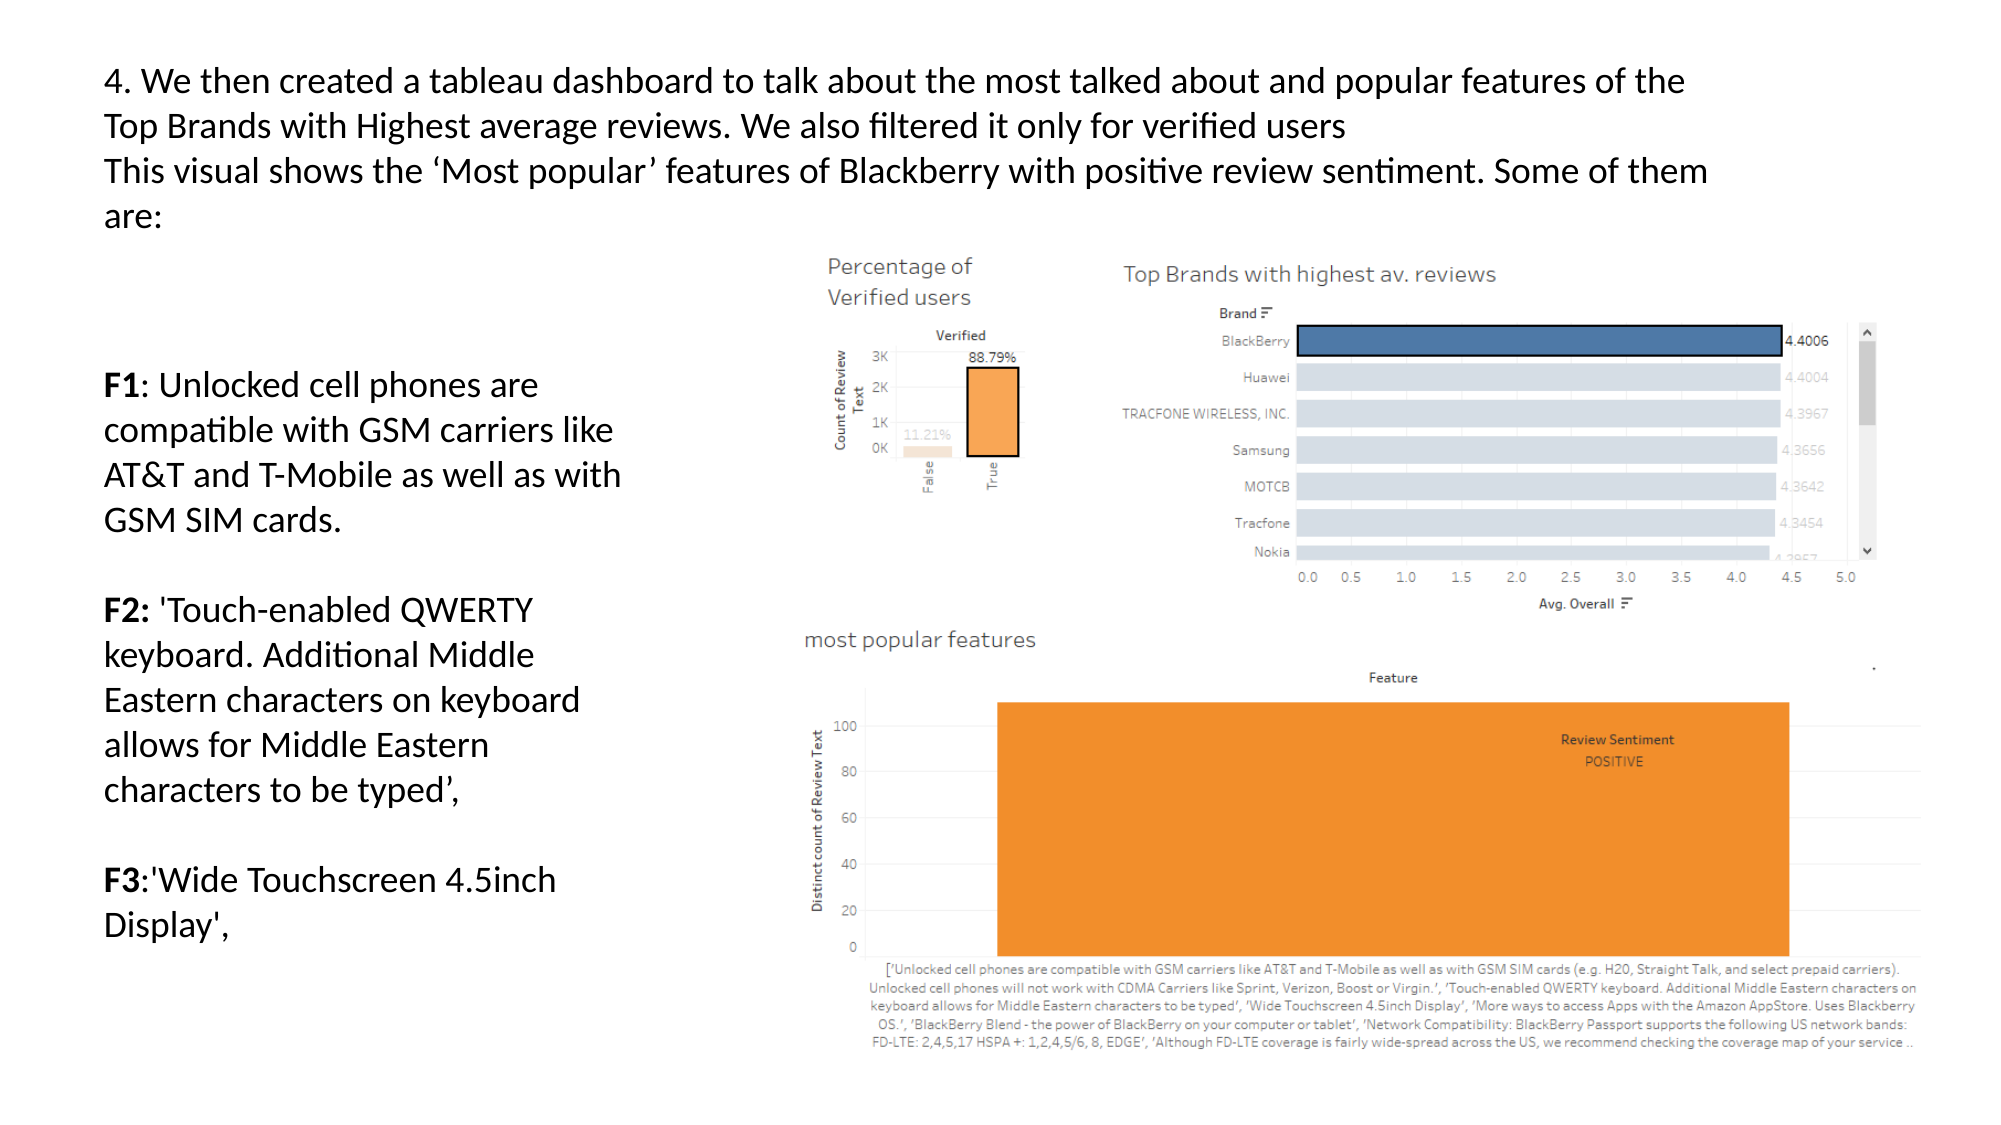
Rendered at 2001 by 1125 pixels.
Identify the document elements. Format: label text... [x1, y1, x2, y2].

text_box F1: Unlocked cell phones are compatible with GSM carriers like AT&T and T-Mobile as well as with GSM SIM cards. F2: 'Touch-enabled QWERTY keyboard. Additional Middle Eastern characters on keyboard allows for Middle Eastern characters to be typed’, F3:'Wide Touchscreen 4.5inch Display', [89, 352, 650, 953]
text_box 4. We then created a tableau dashboard to talk about the most talked about and popular features of the Top Brands with Highest average reviews. We also filtered it only for verified users This visual shows the ‘Most popular’ features of Blackberry with positive review sentiment. Some of them are: [89, 49, 1748, 244]
picture [740, 253, 1964, 1059]
